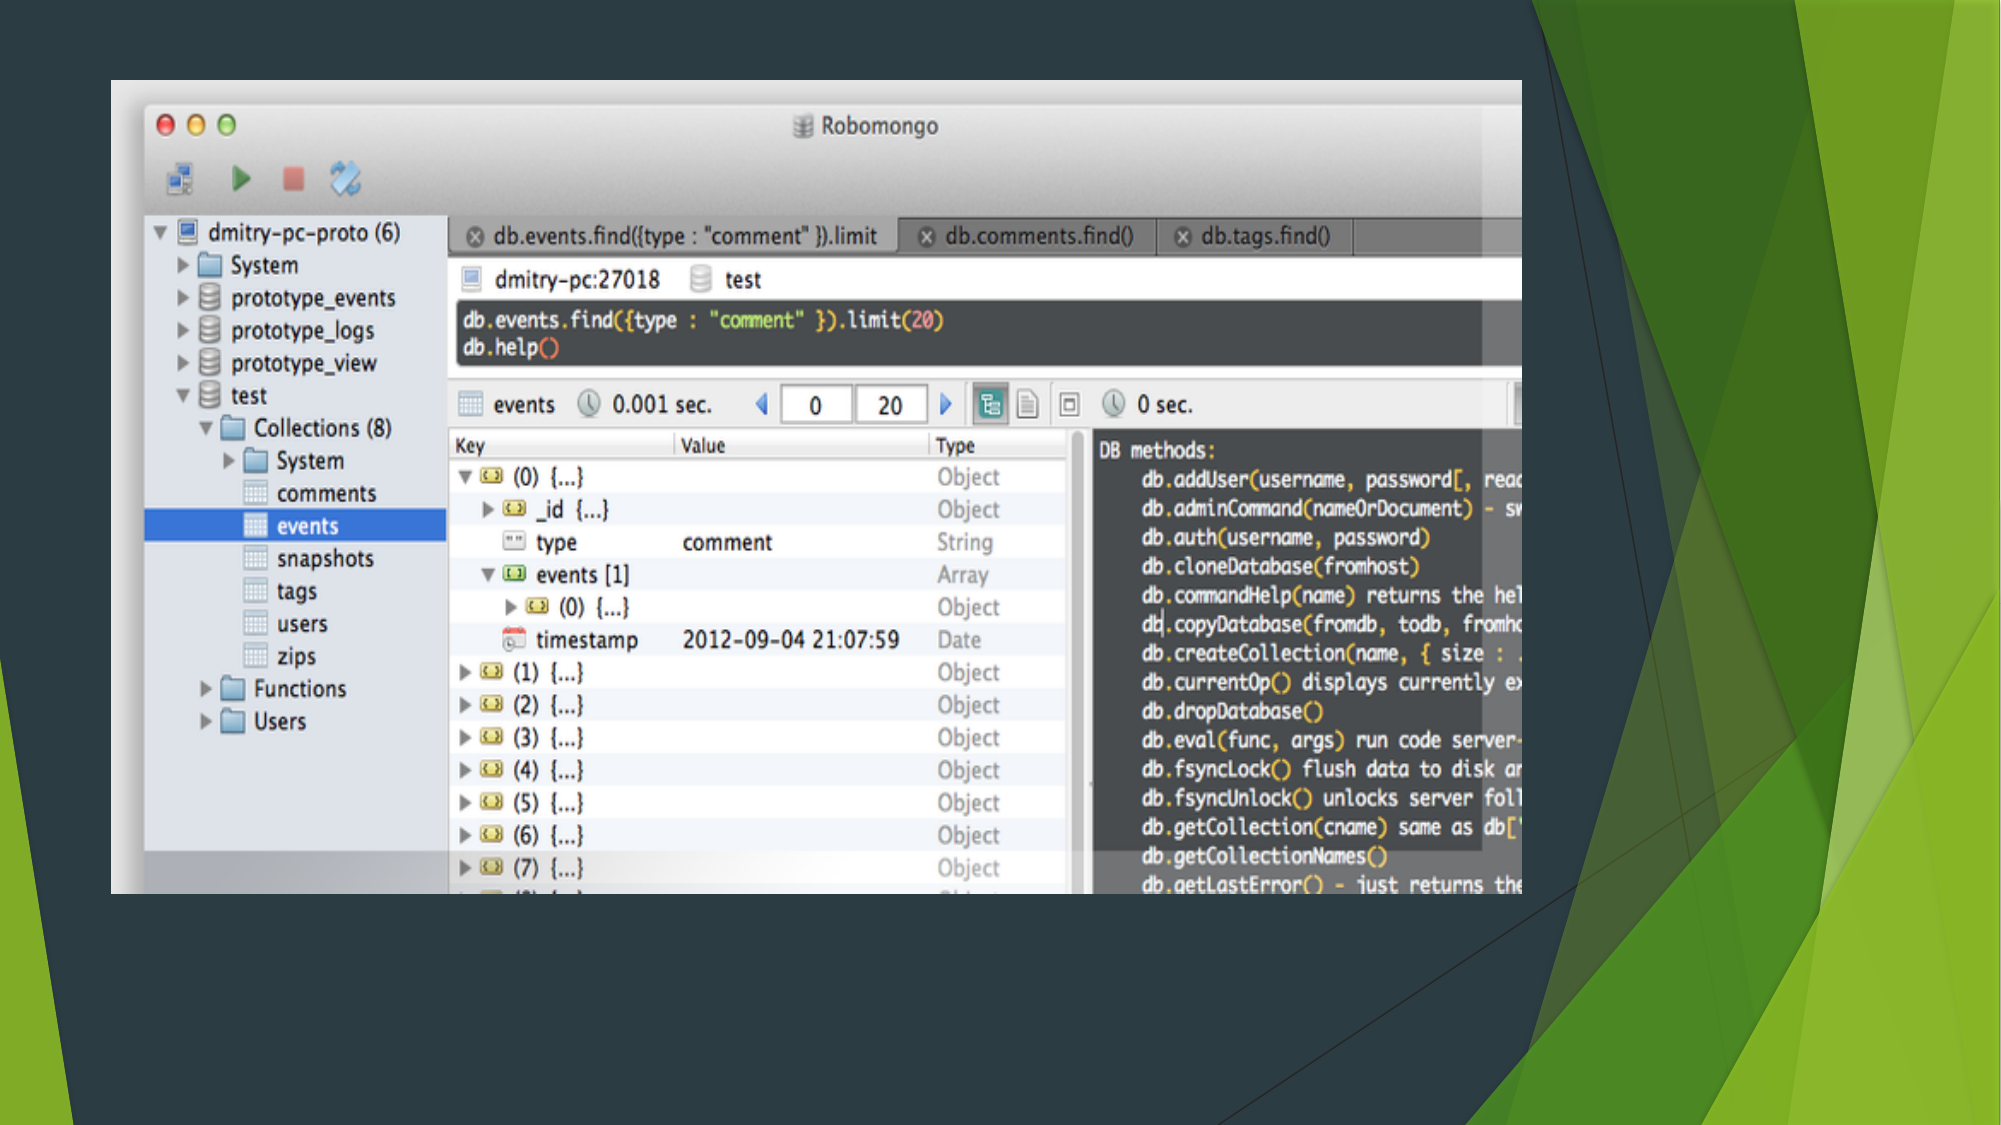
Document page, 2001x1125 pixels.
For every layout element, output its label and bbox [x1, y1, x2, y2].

list [110, 79, 1522, 894]
